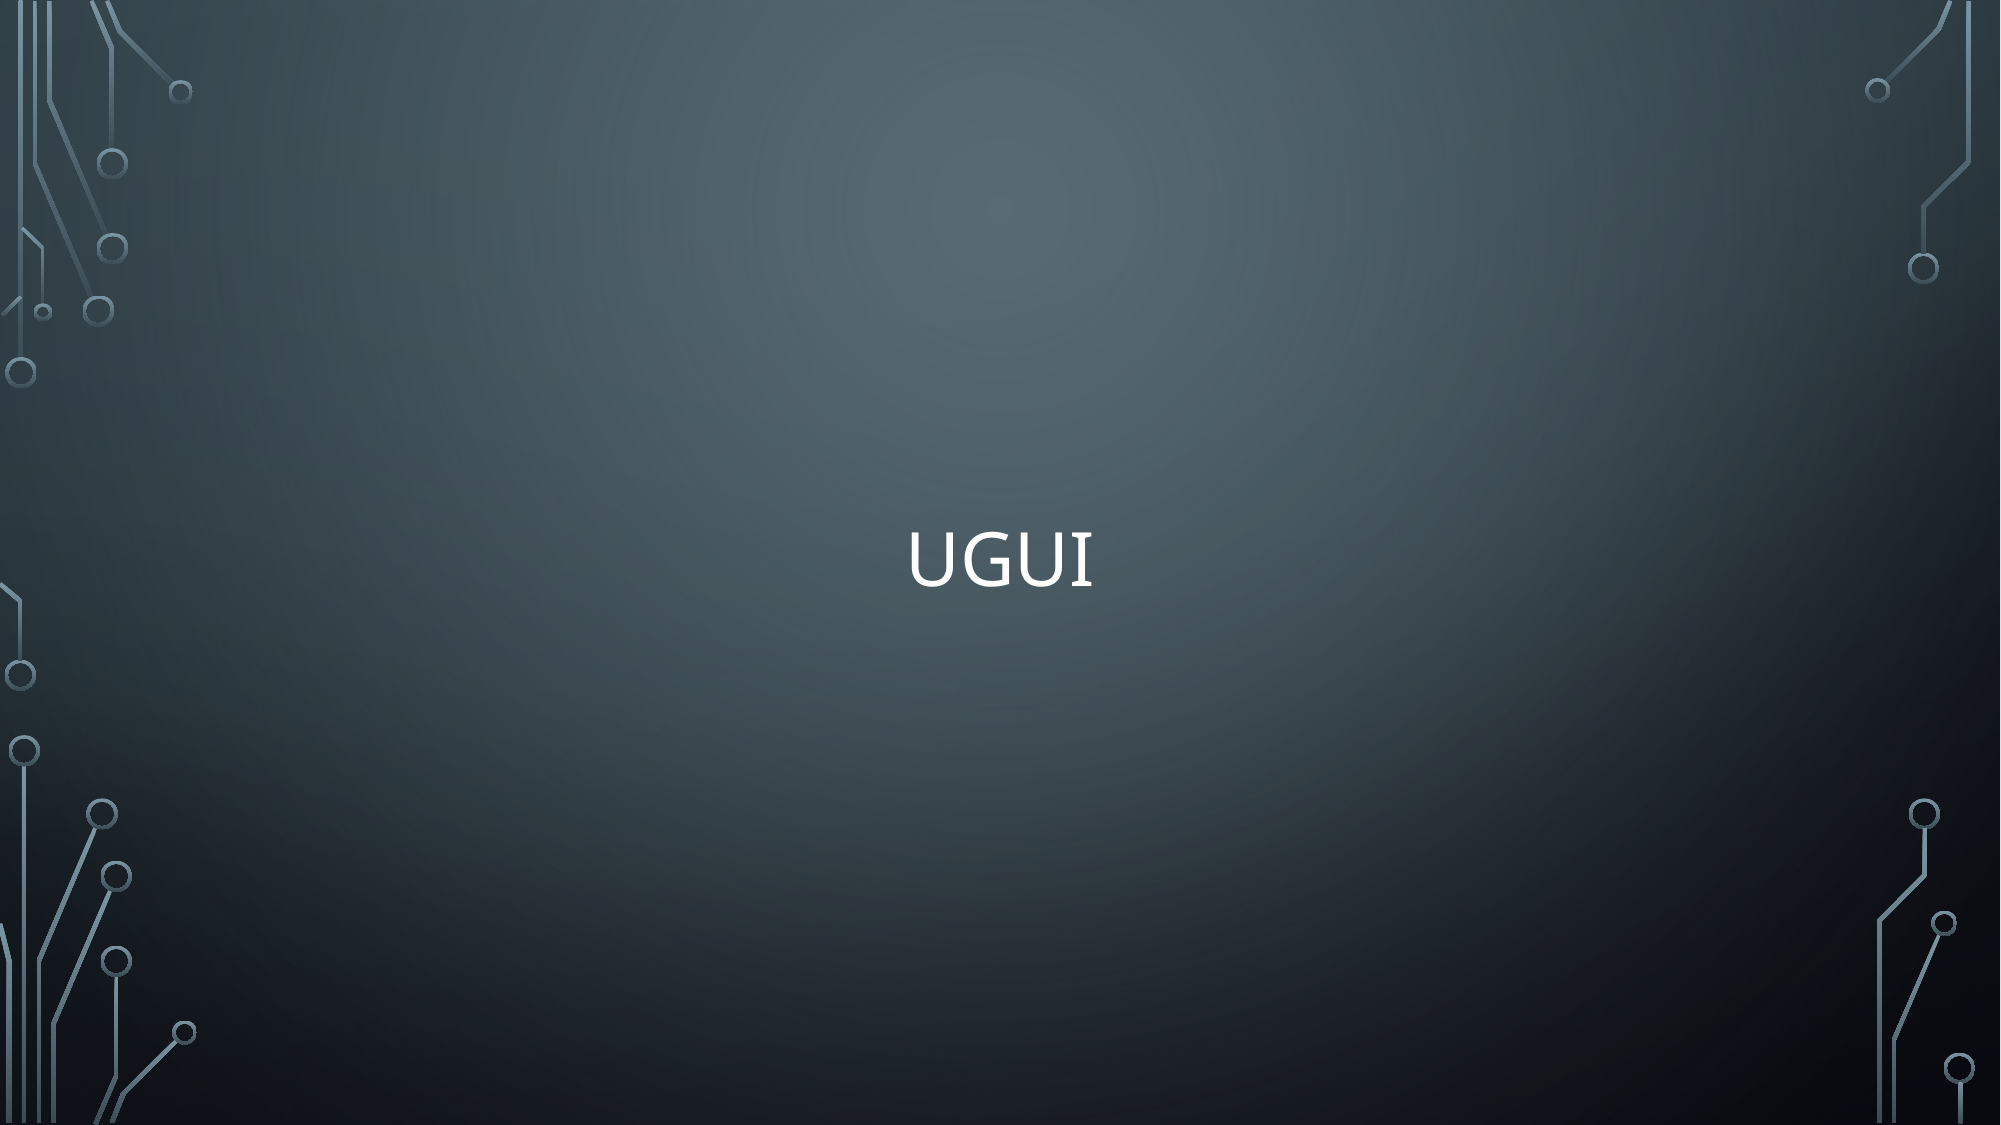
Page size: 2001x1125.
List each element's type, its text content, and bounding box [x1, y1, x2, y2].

title UGUI [187, 510, 1813, 615]
